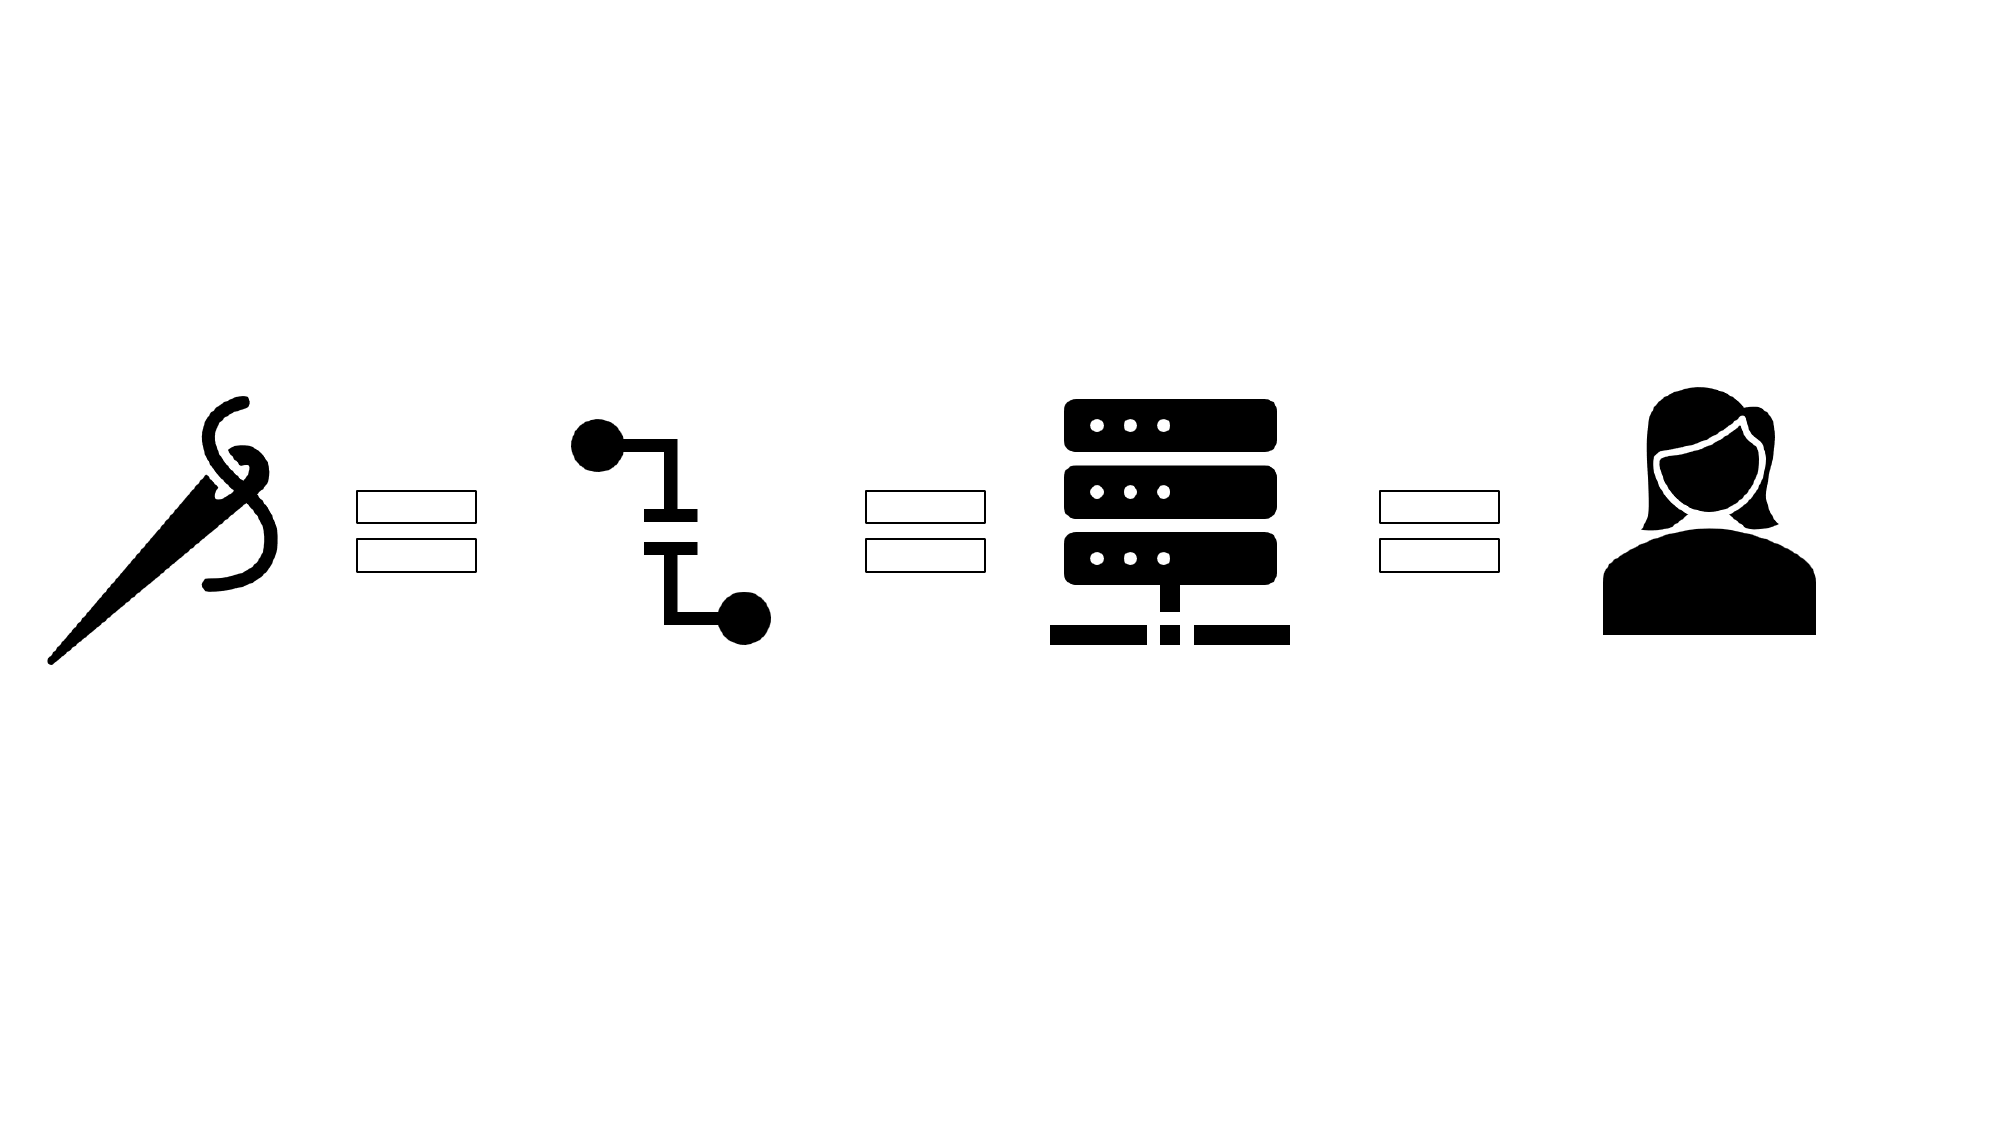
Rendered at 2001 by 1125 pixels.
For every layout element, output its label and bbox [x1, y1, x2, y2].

text_box [356, 490, 477, 524]
picture [1549, 362, 1869, 681]
text_box [865, 539, 986, 572]
text_box [1379, 490, 1500, 524]
text_box [1379, 539, 1500, 572]
picture [511, 372, 830, 691]
picture [3, 372, 322, 691]
picture [1010, 362, 1330, 681]
text_box [865, 490, 986, 524]
text_box [356, 539, 477, 572]
